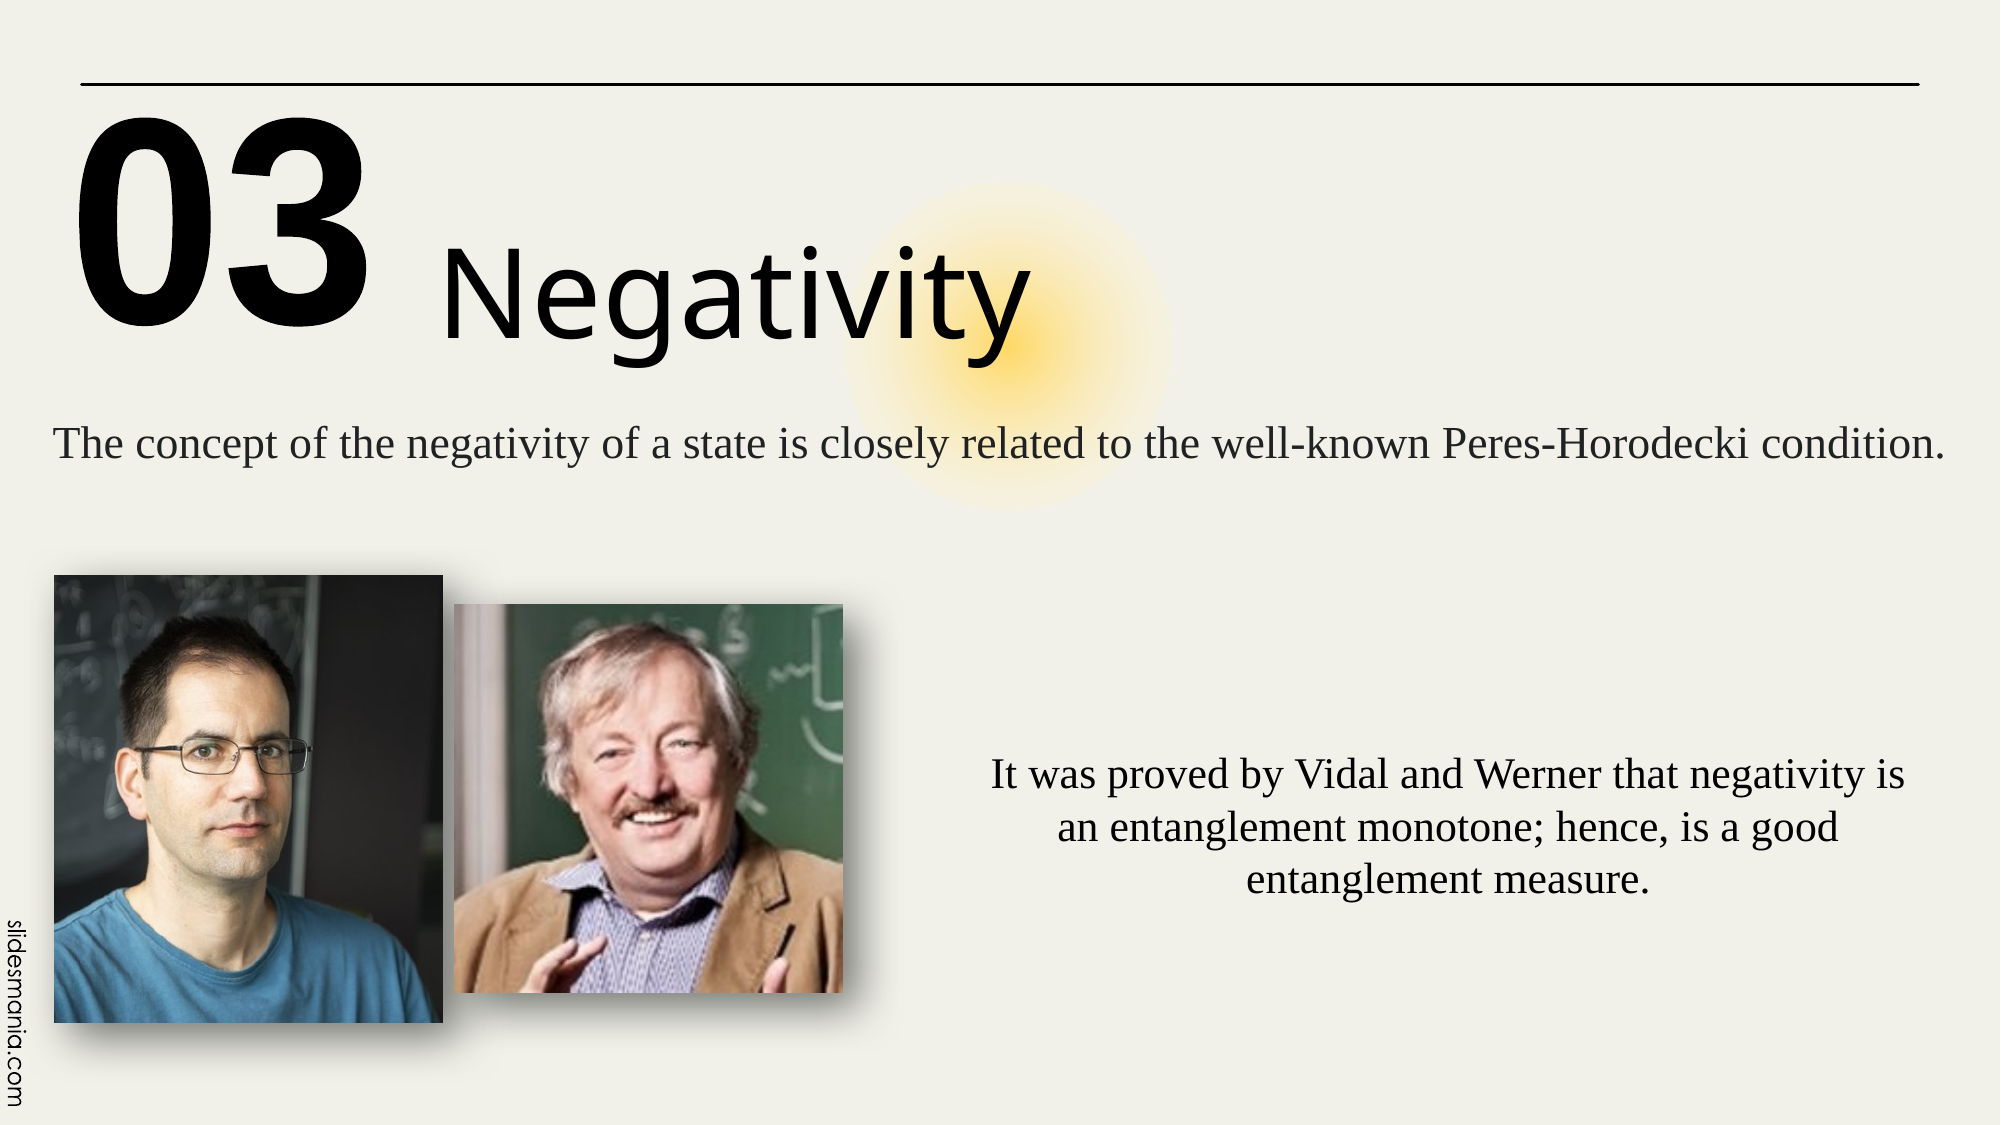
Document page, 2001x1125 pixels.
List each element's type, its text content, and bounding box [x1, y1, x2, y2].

picture [454, 604, 843, 993]
picture [54, 575, 443, 1023]
text_box It was proved by Vidal and Werner that negativity is an entanglement monotone; hence, is a good entanglement measure. [951, 737, 1946, 910]
title Negativity [0, 183, 1645, 393]
list The concept of the negativity of a state is closely related to the well-known Peres-Horodecki condition. [10, 384, 1990, 533]
